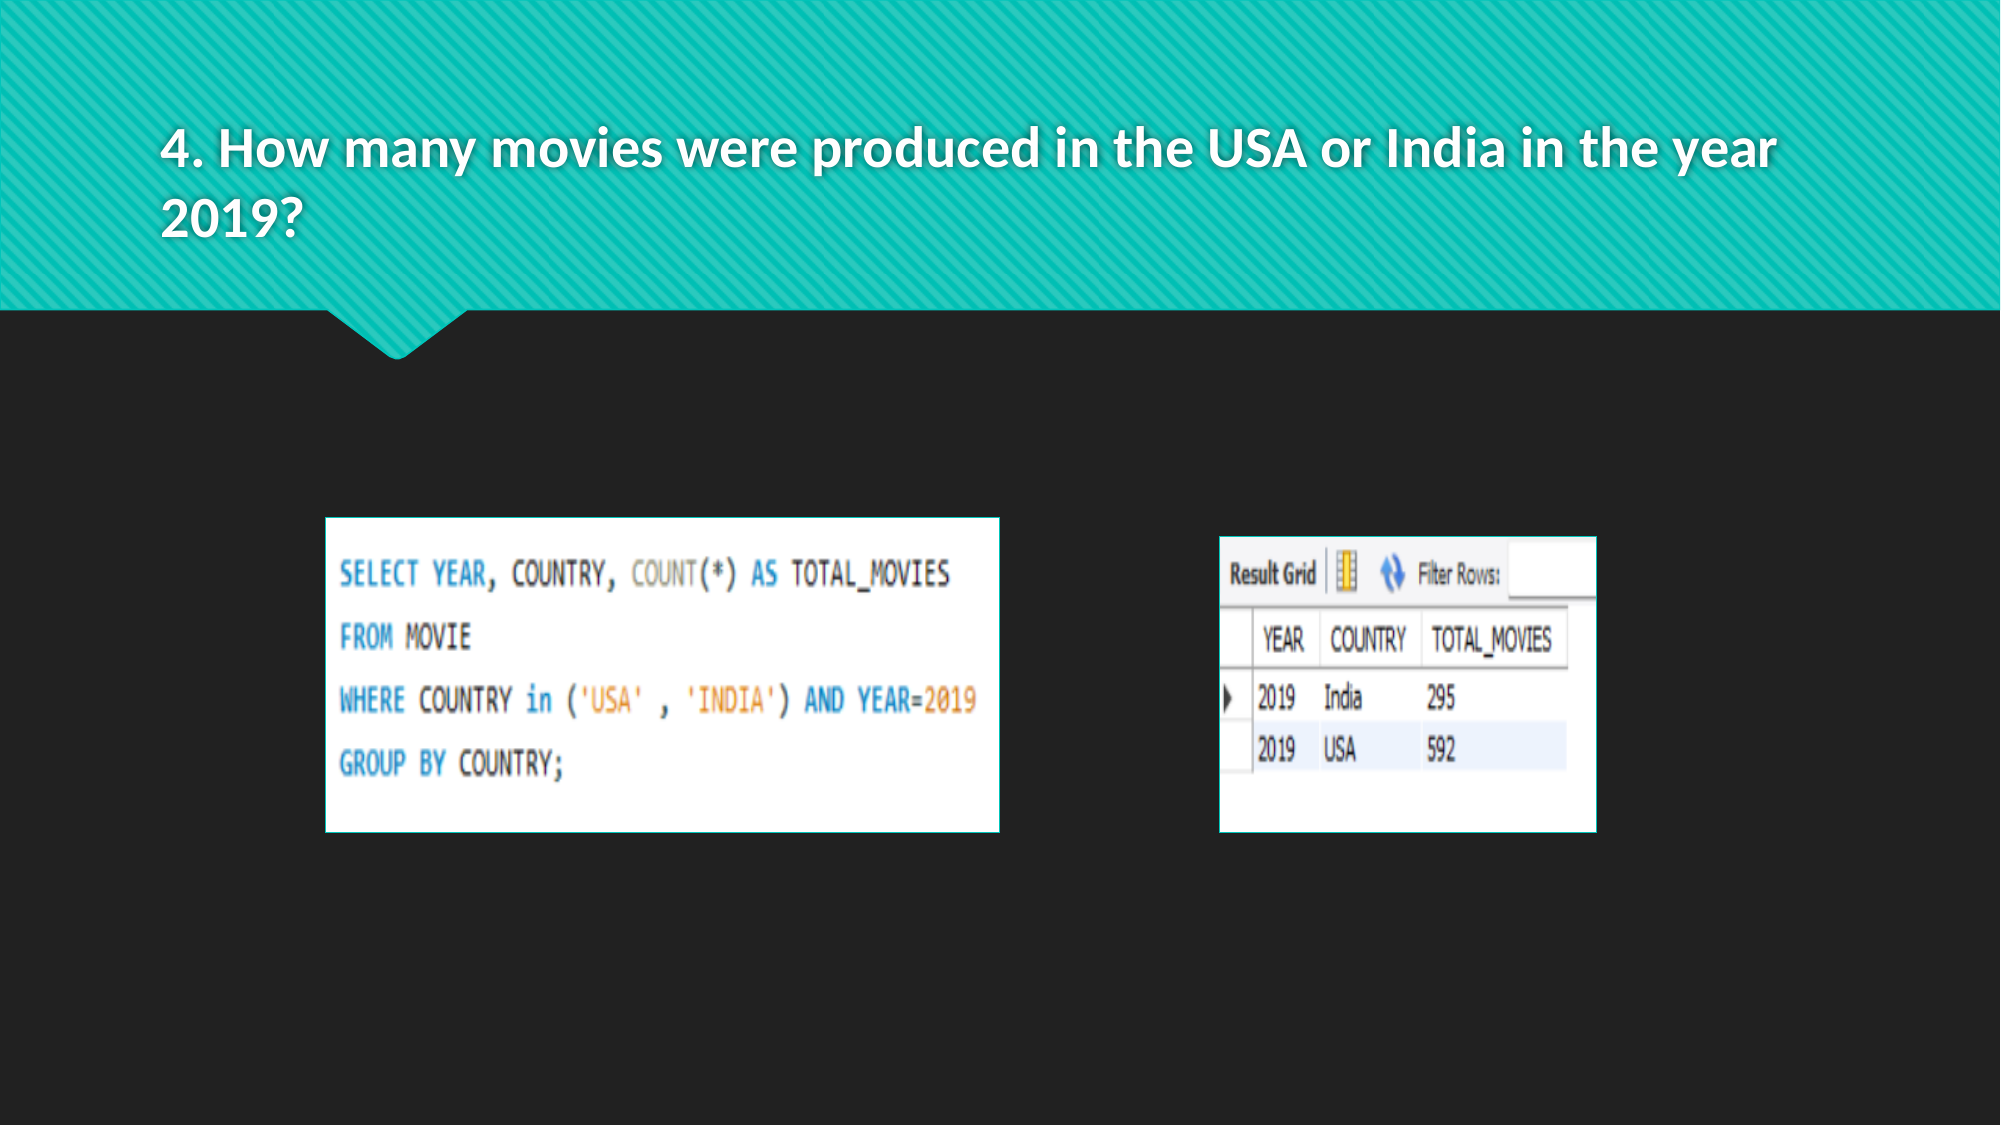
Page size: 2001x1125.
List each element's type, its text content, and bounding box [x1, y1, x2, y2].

title 4. How many movies were produced in the USA or India in the year 2019? [145, 167, 1880, 327]
picture [324, 517, 1001, 834]
picture [1218, 536, 1597, 834]
